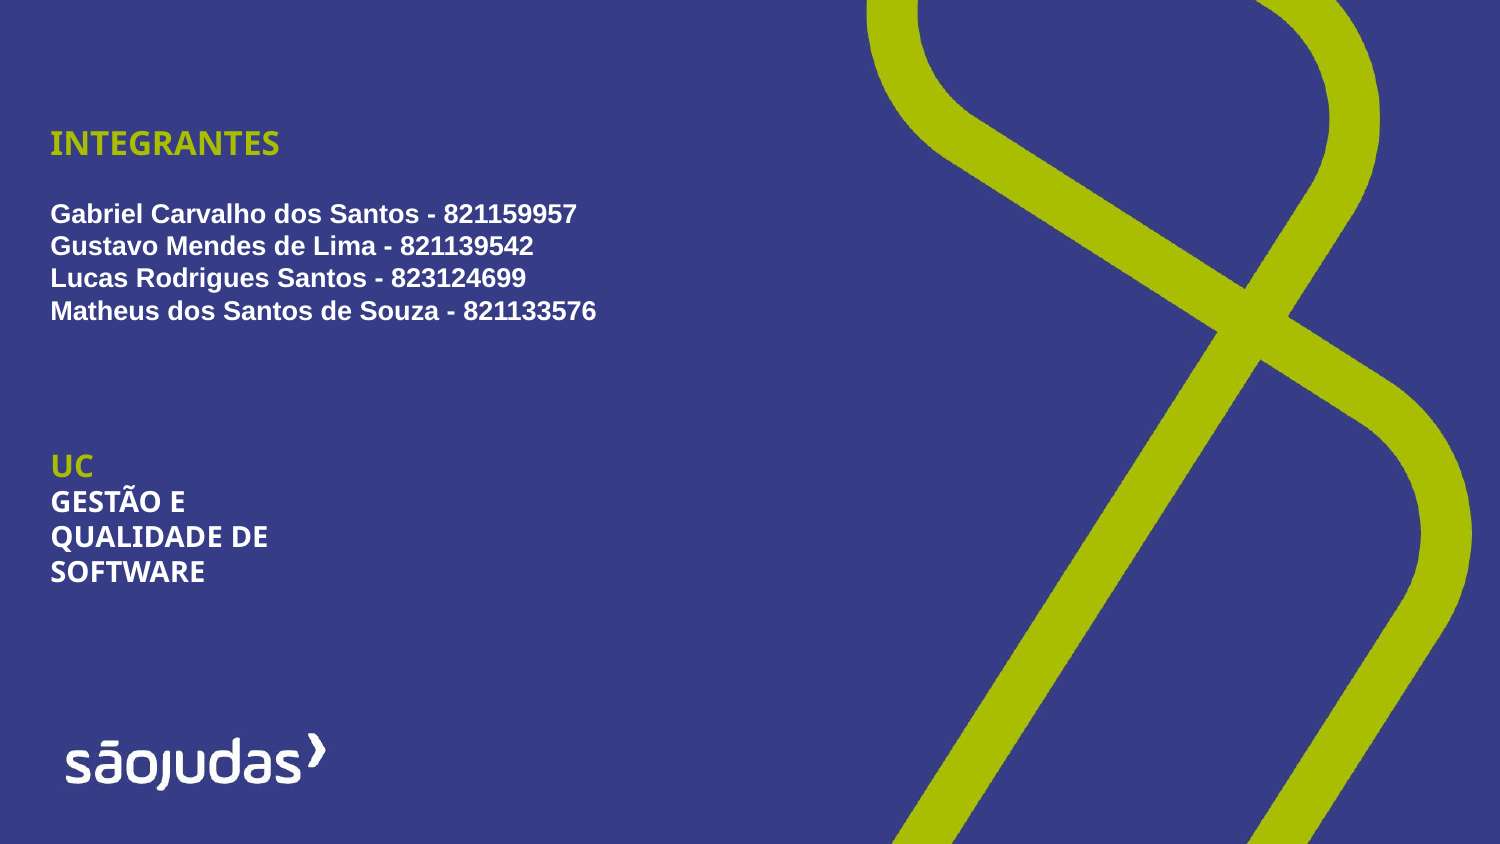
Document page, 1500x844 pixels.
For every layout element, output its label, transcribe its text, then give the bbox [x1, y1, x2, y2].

text_box UC GESTÃO E QUALIDADE DE SOFTWARE [39, 384, 346, 686]
picture [0, 0, 1500, 844]
text_box INTEGRANTES Gabriel Carvalho dos Santos - 821159957 Gustavo Mendes de Lima - 821139542 Lucas Rodrigues Santos - 823124699 Matheus dos Santos de Souza - 821133576 [39, 30, 1192, 422]
